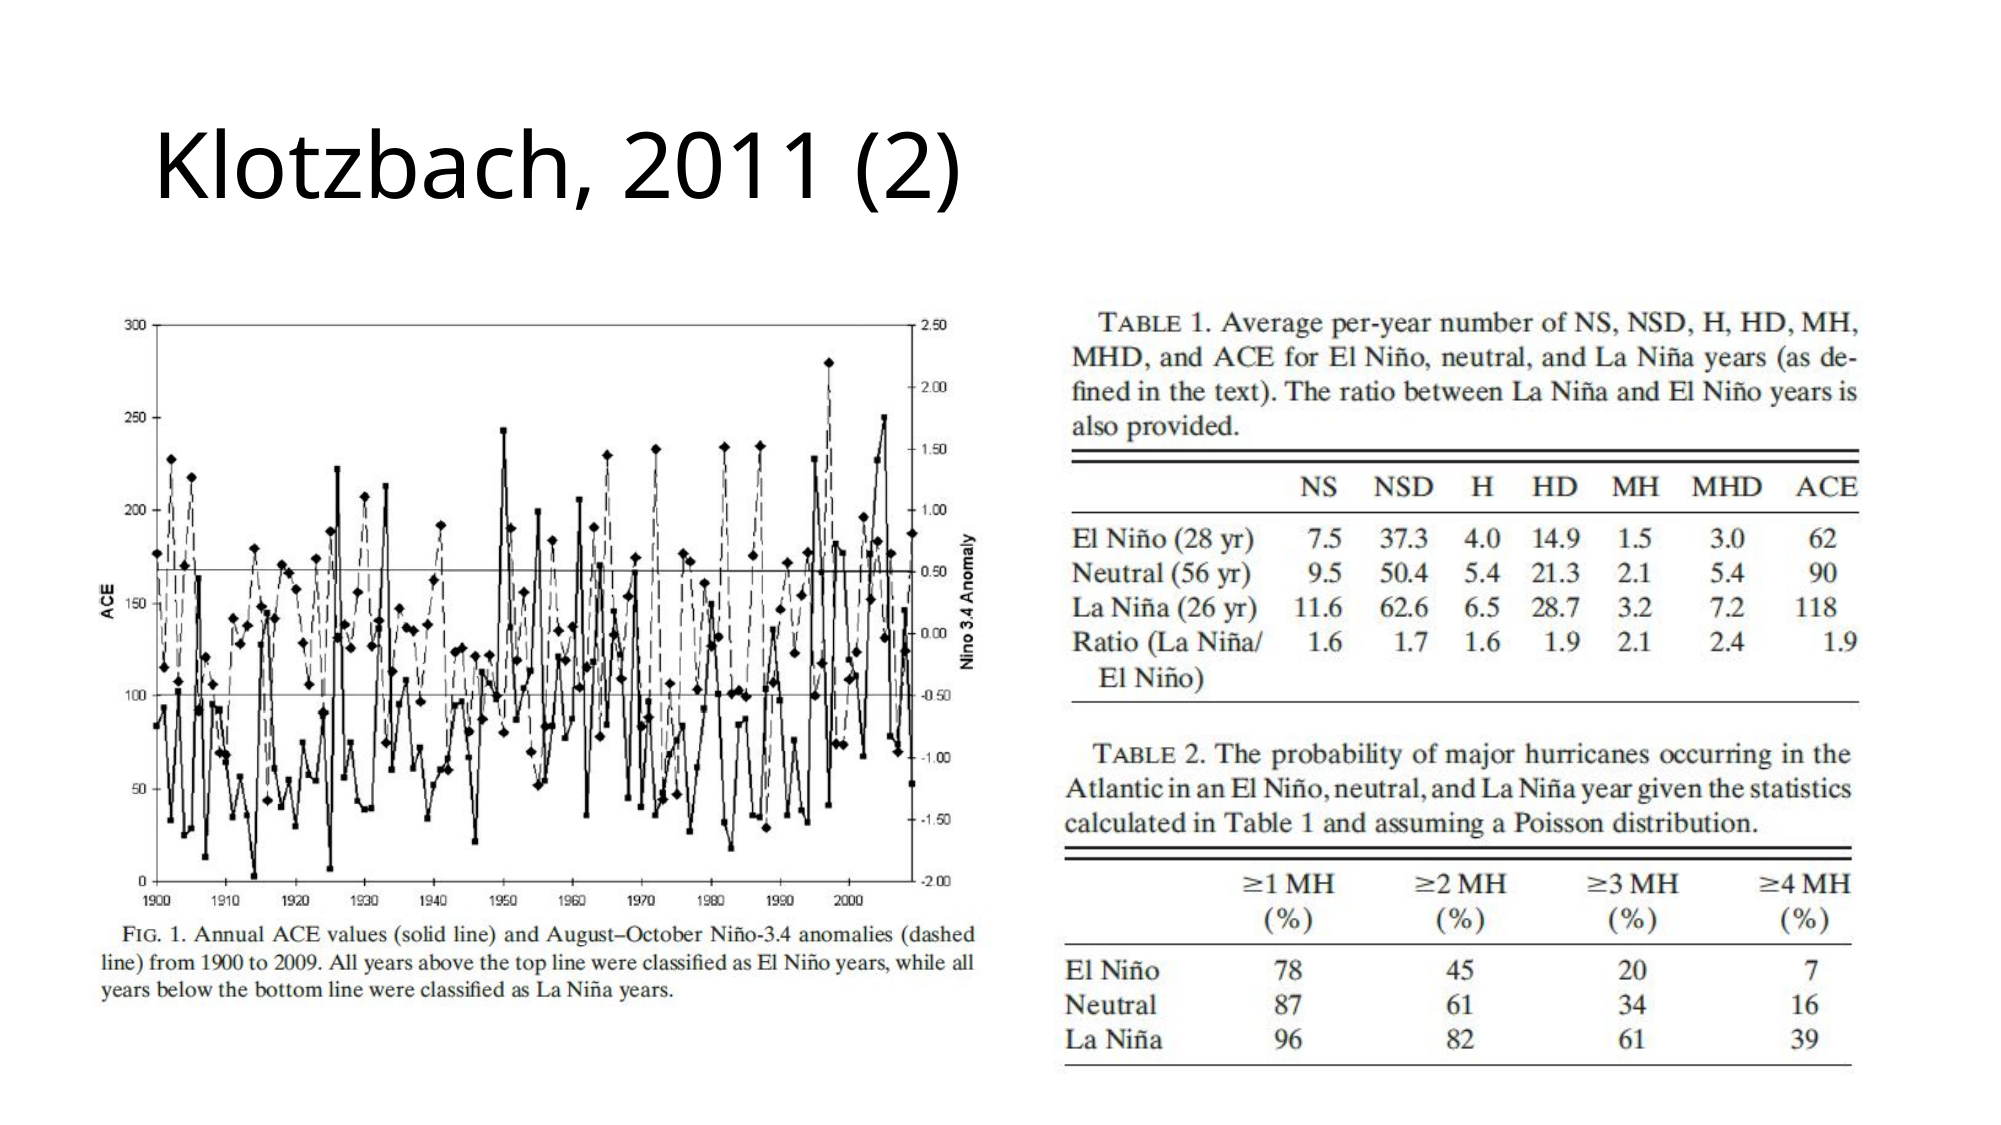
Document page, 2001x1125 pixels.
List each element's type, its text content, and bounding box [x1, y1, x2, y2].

title Klotzbach, 2011 (2) [137, 59, 1863, 278]
picture [1054, 735, 1863, 1074]
picture [1061, 299, 1886, 714]
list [89, 299, 1000, 1014]
